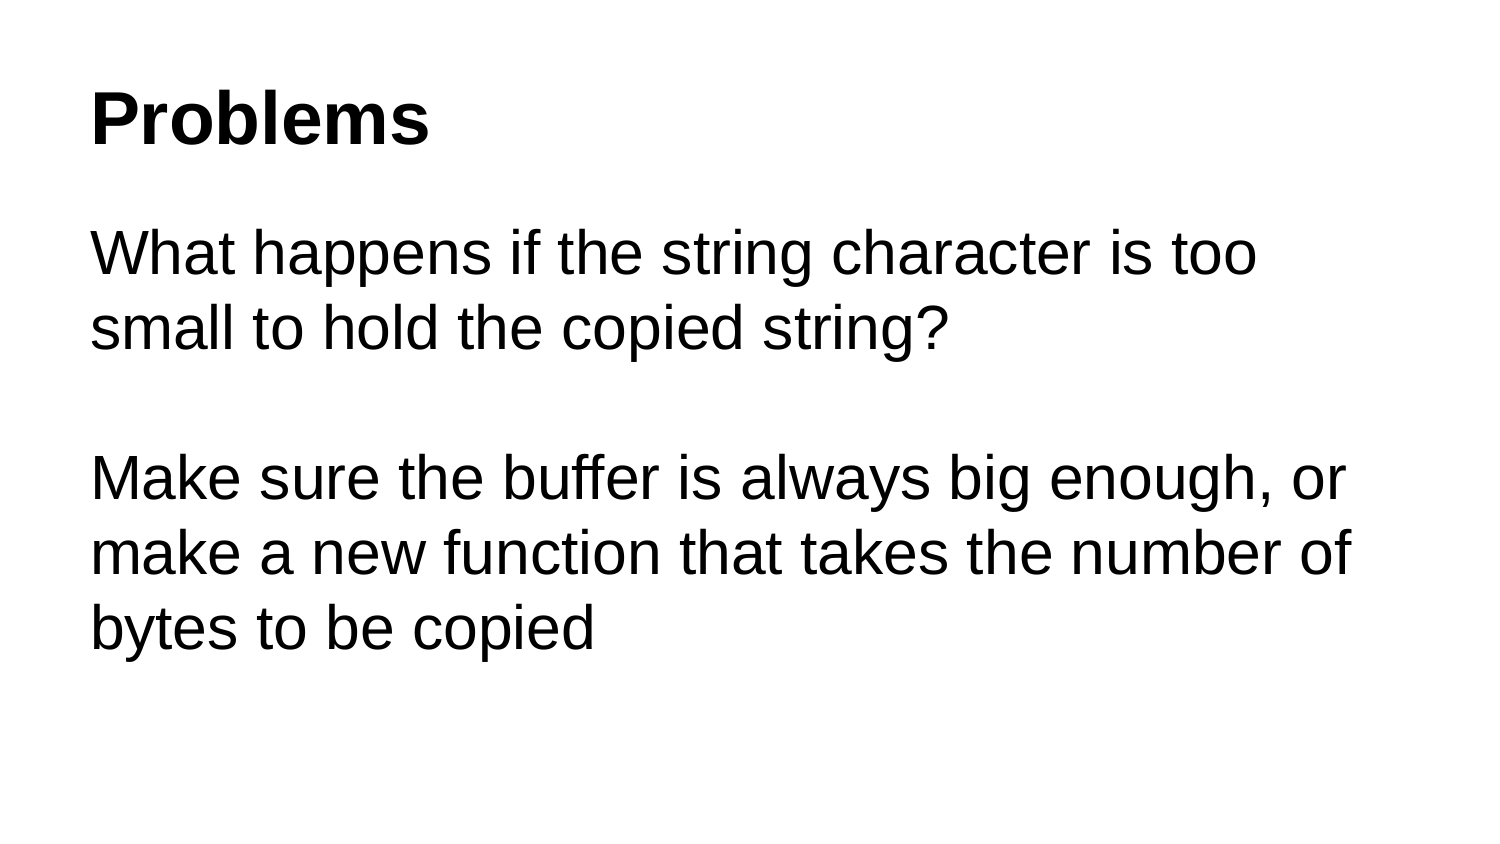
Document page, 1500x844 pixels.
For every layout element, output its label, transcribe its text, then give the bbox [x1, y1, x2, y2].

title Problems [75, 33, 1425, 175]
list What happens if the string character is too small to hold the copied string? Make sure the buffer is always big enough, or make a new function that takes the number of bytes to be copied [75, 196, 1425, 808]
